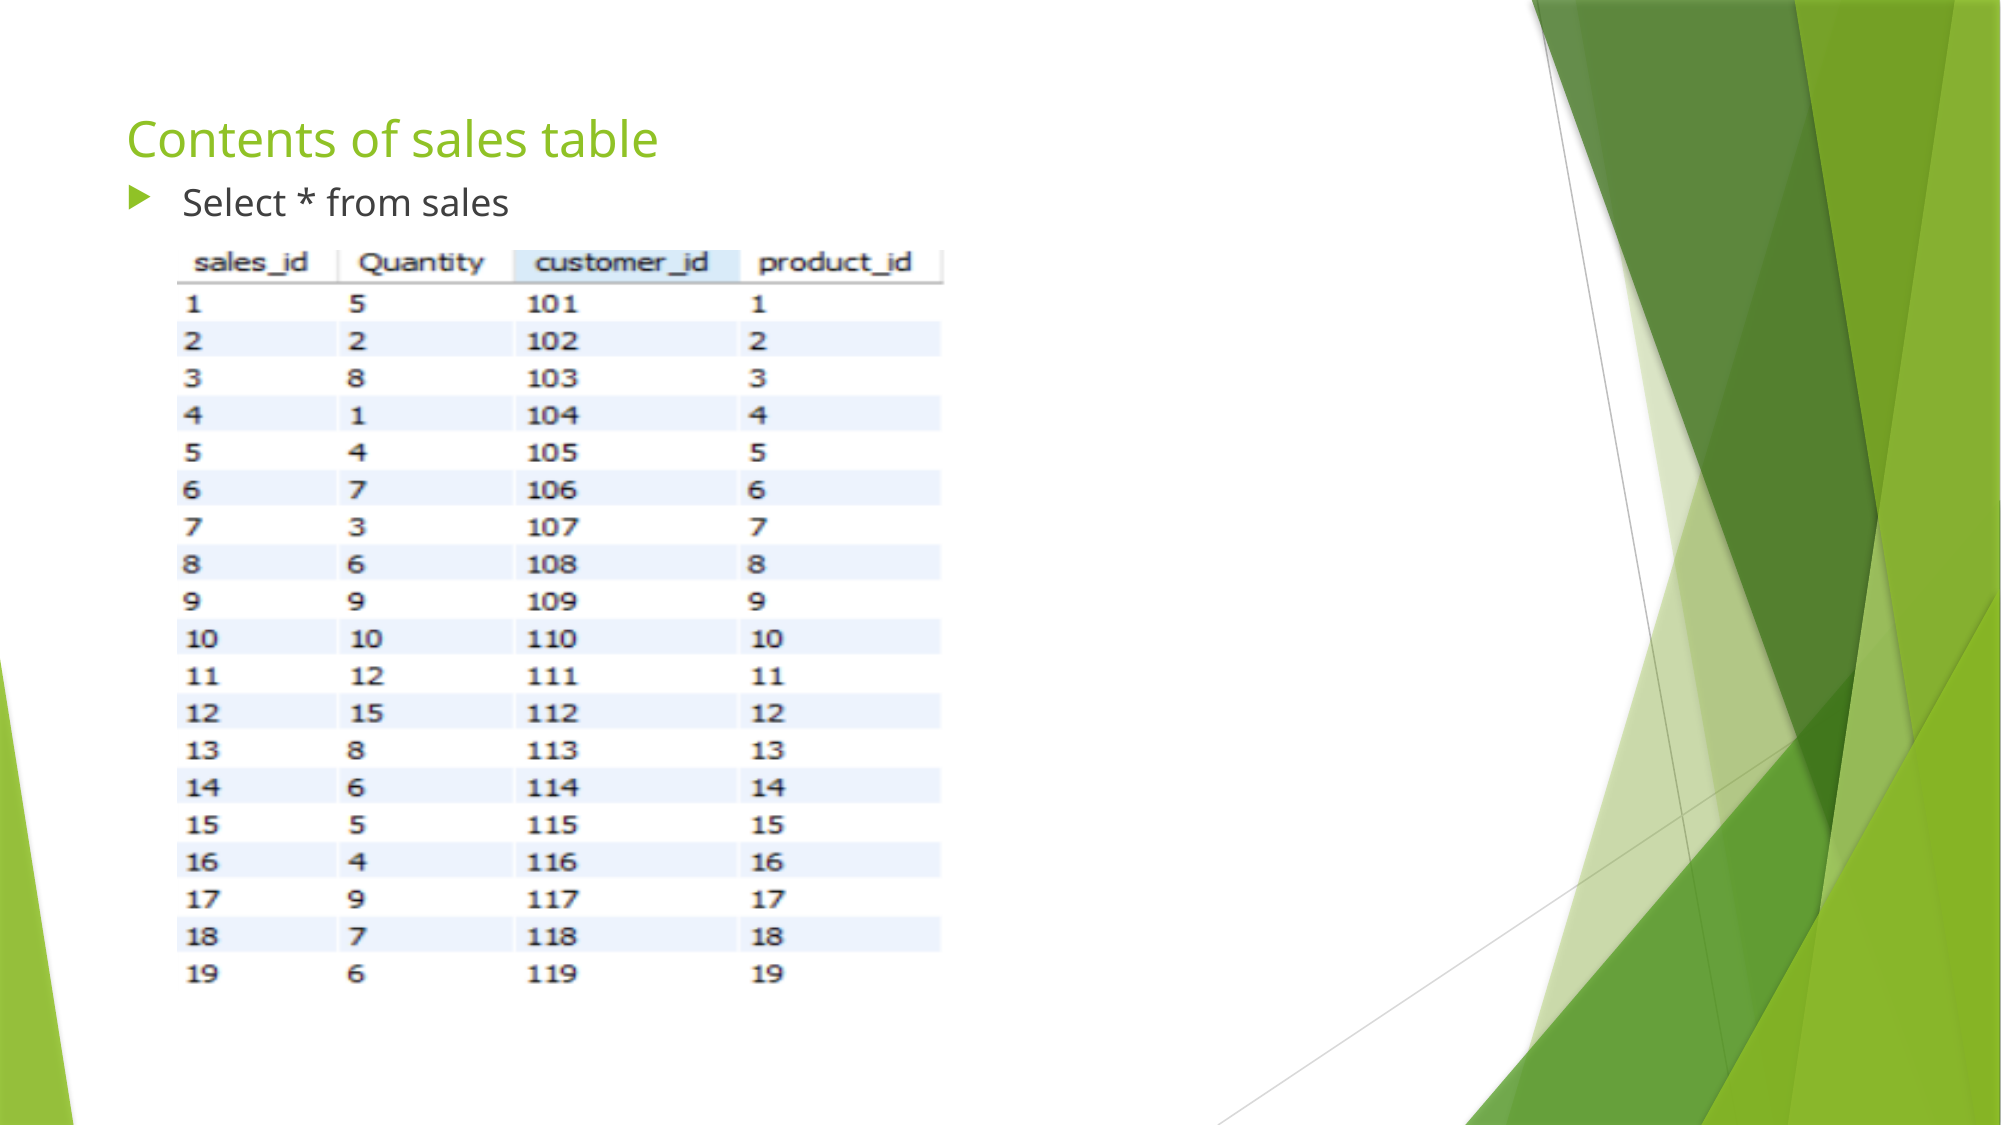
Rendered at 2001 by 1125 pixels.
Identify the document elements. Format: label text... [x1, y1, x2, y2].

list Select * from sales [111, 170, 1522, 992]
picture [177, 249, 1051, 992]
title Contents of sales table [111, 99, 1522, 170]
